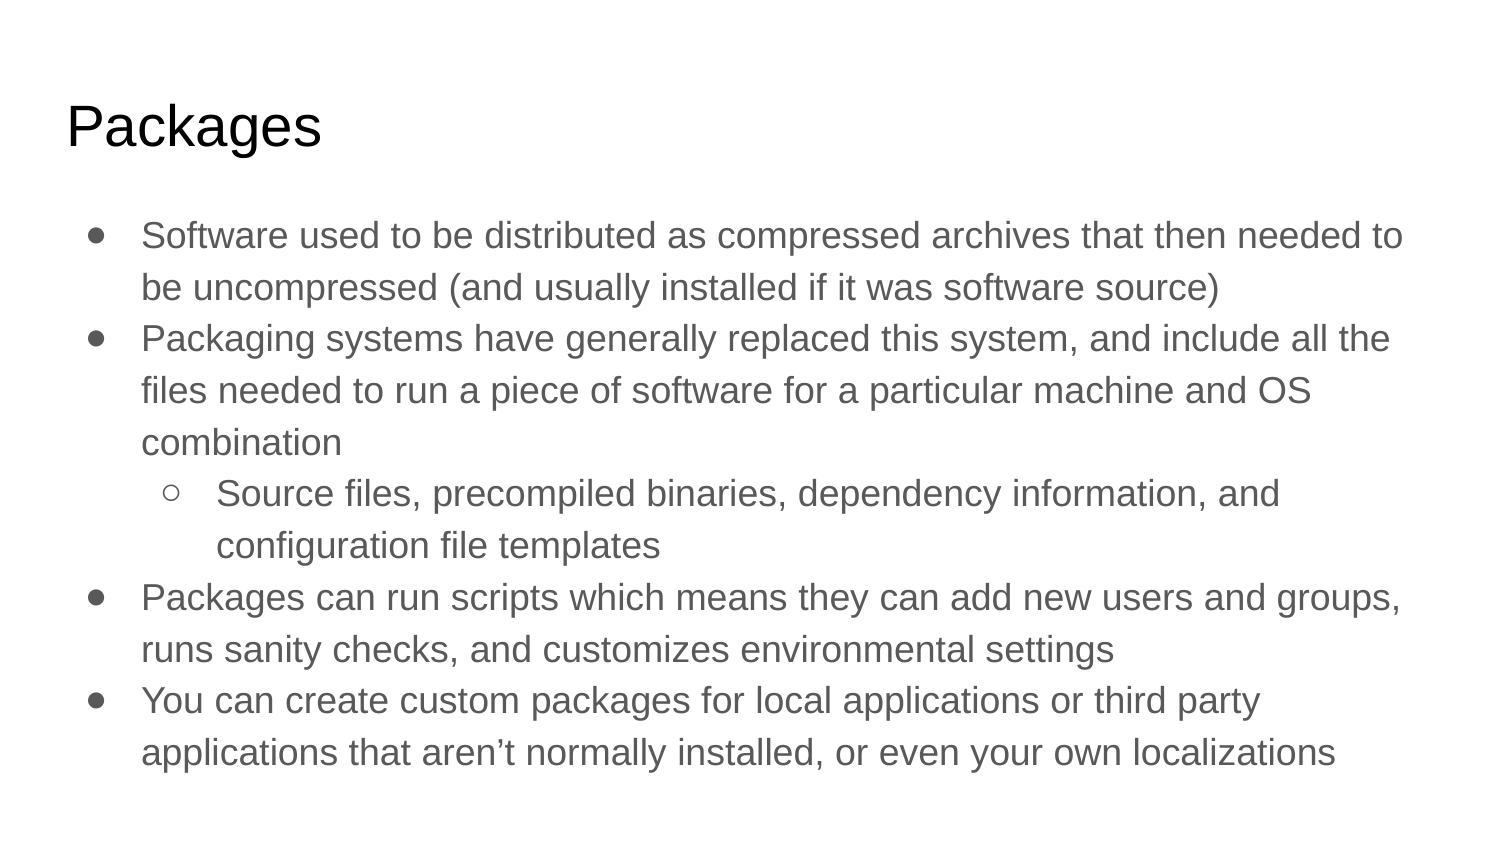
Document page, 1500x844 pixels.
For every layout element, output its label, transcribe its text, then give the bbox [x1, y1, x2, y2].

title Packages [51, 72, 1449, 167]
list Software used to be distributed as compressed archives that then needed to be uncompressed (and usually installed if it was software source) Packaging systems have generally replaced this system, and include all the files needed to run a piece of software for a particular machine and OS combination Source files, precompiled binaries, dependency information, and configuration file templates Packages can run scripts which means they can add new users and groups, runs sanity checks, and customizes environmental settings You can create custom packages for local applications or third party applications that aren’t normally installed, or even your own localizations [51, 189, 1449, 750]
